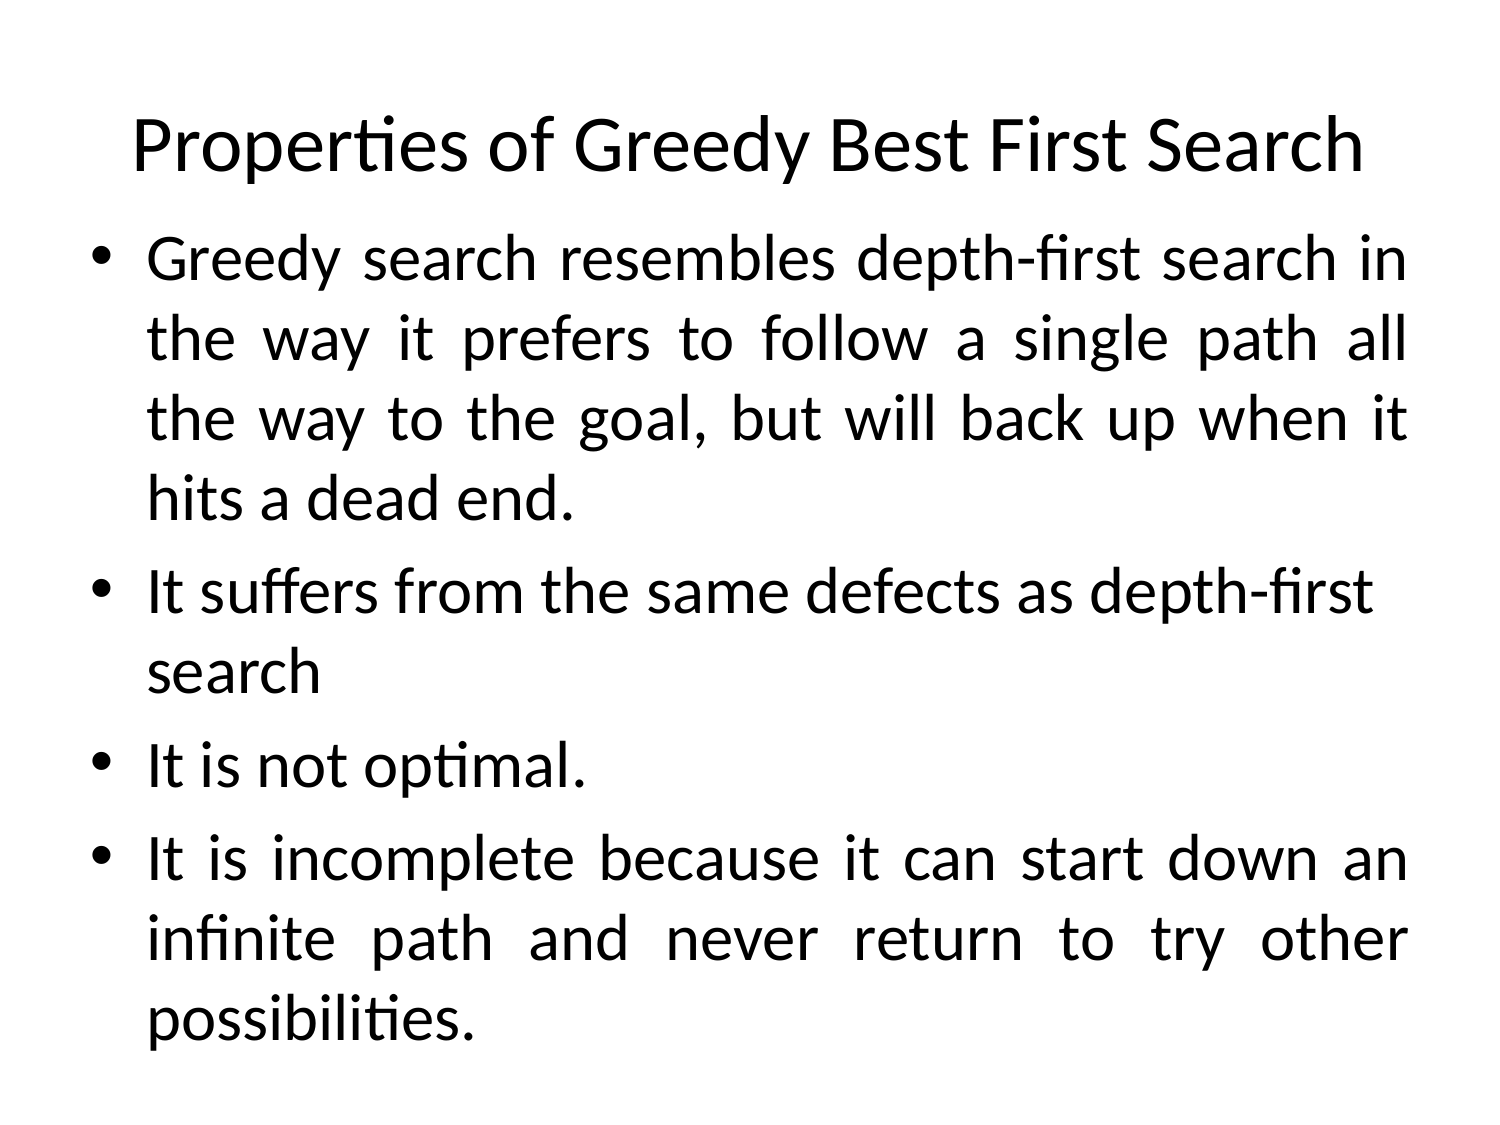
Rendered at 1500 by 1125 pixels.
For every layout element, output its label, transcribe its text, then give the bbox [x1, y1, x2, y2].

title Properties of Greedy Best First Search [75, 45, 1425, 206]
list Greedy search resembles depth-first search in the way it prefers to follow a single path all the way to the goal, but will back up when it hits a dead end. It suffers from the same defects as depth-first search It is not optimal. It is incomplete because it can start down an infinite path and never return to try other possibilities. [75, 206, 1425, 1005]
